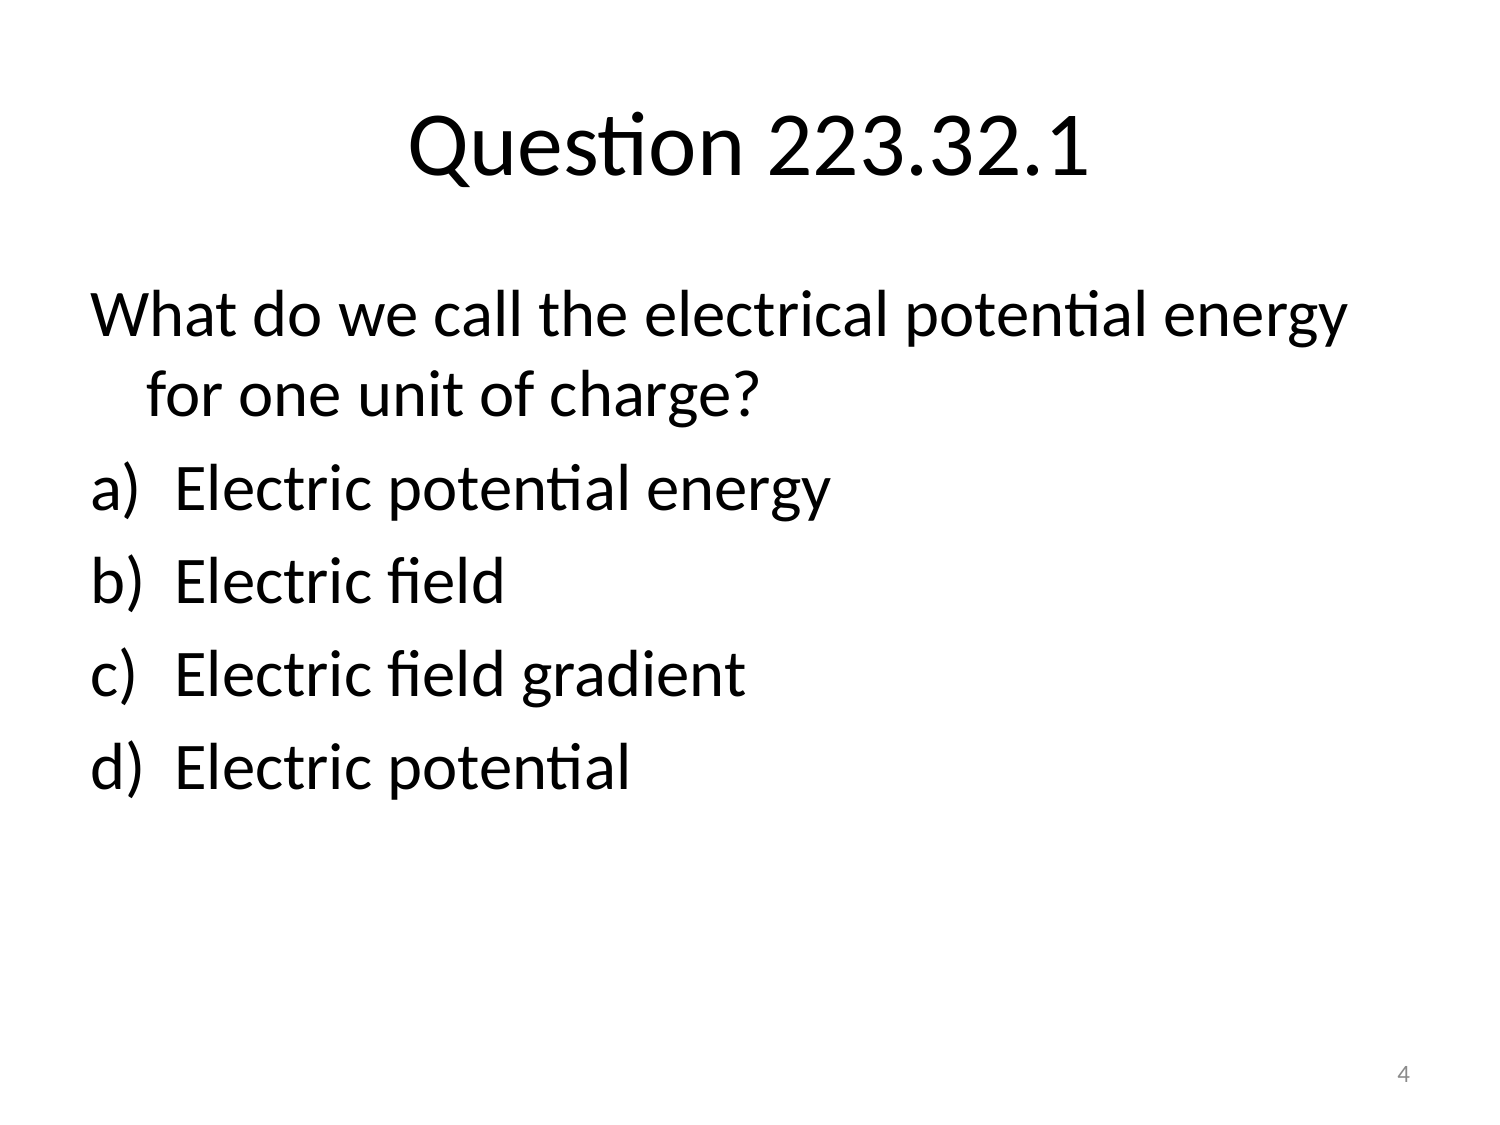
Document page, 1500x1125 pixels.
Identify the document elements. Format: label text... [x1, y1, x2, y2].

slide_number 4 [1074, 1042, 1425, 1103]
title Question 223.32.1 [75, 45, 1425, 233]
list What do we call the electrical potential energy for one unit of charge? Electric potential energy Electric field Electric field gradient Electric potential [75, 262, 1425, 1005]
